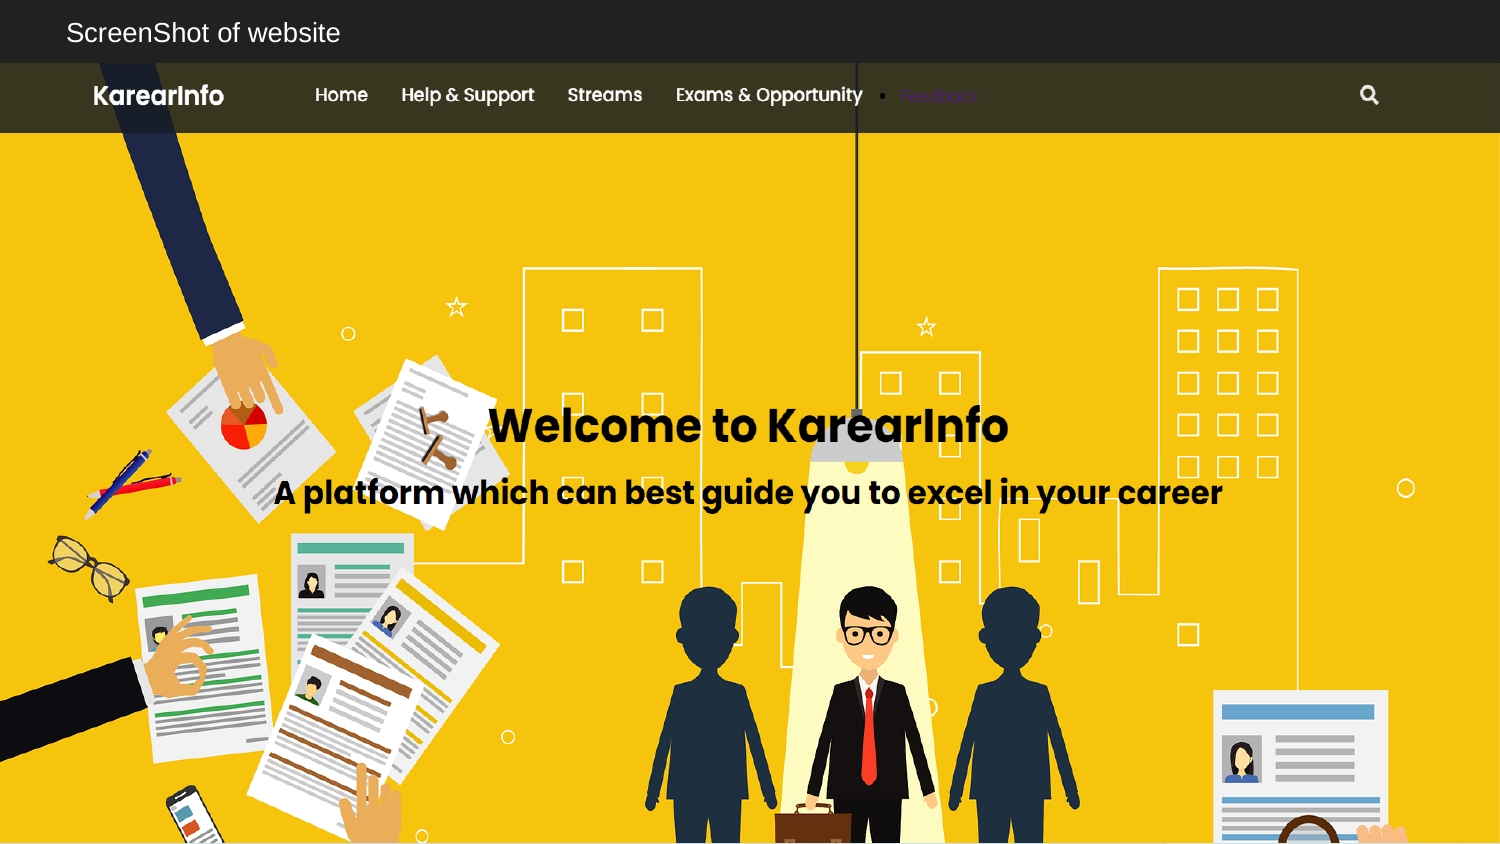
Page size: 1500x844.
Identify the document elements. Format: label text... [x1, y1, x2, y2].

title ScreenShot of website [51, 0, 1334, 61]
picture [0, 62, 1500, 844]
